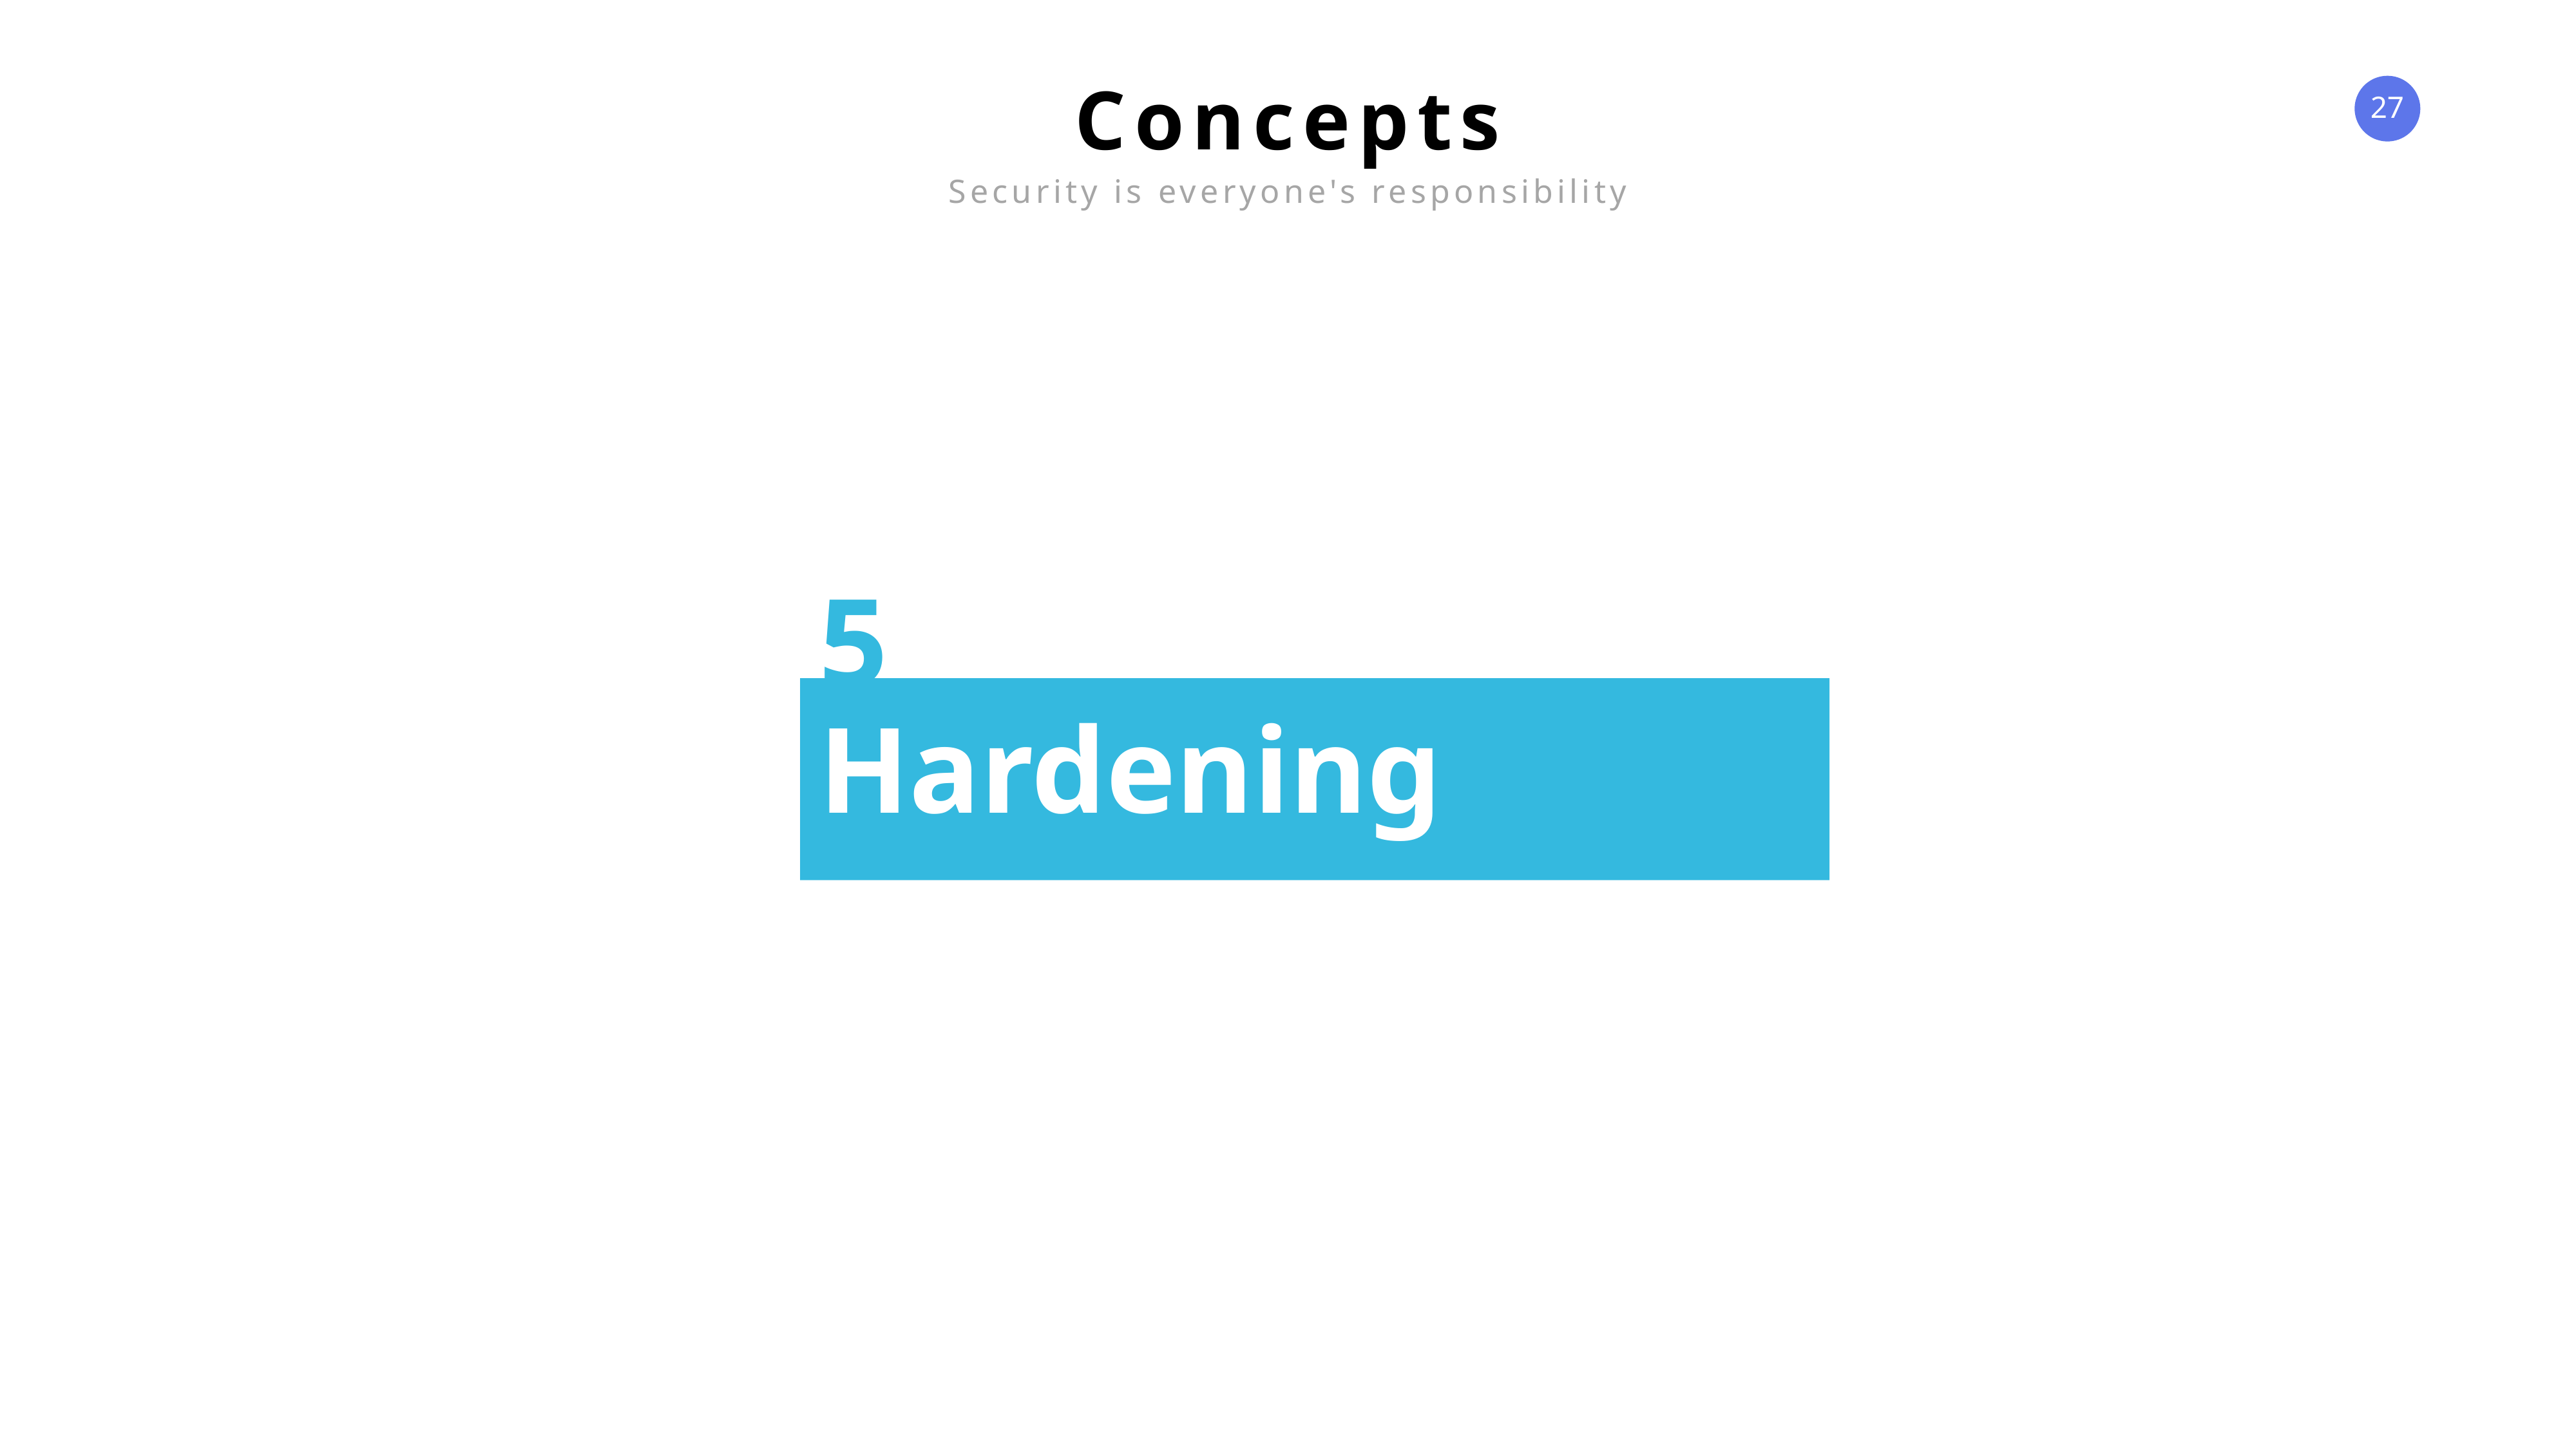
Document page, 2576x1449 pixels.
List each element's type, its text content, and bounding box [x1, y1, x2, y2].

text_box Hardening [809, 690, 1913, 842]
text_box [799, 677, 1830, 881]
text_box 5 [809, 560, 1015, 715]
text_box Concepts [1065, 64, 1511, 166]
text_box Cryptography [791, 690, 799, 842]
text_box Security is everyone's responsibility [939, 166, 1637, 215]
